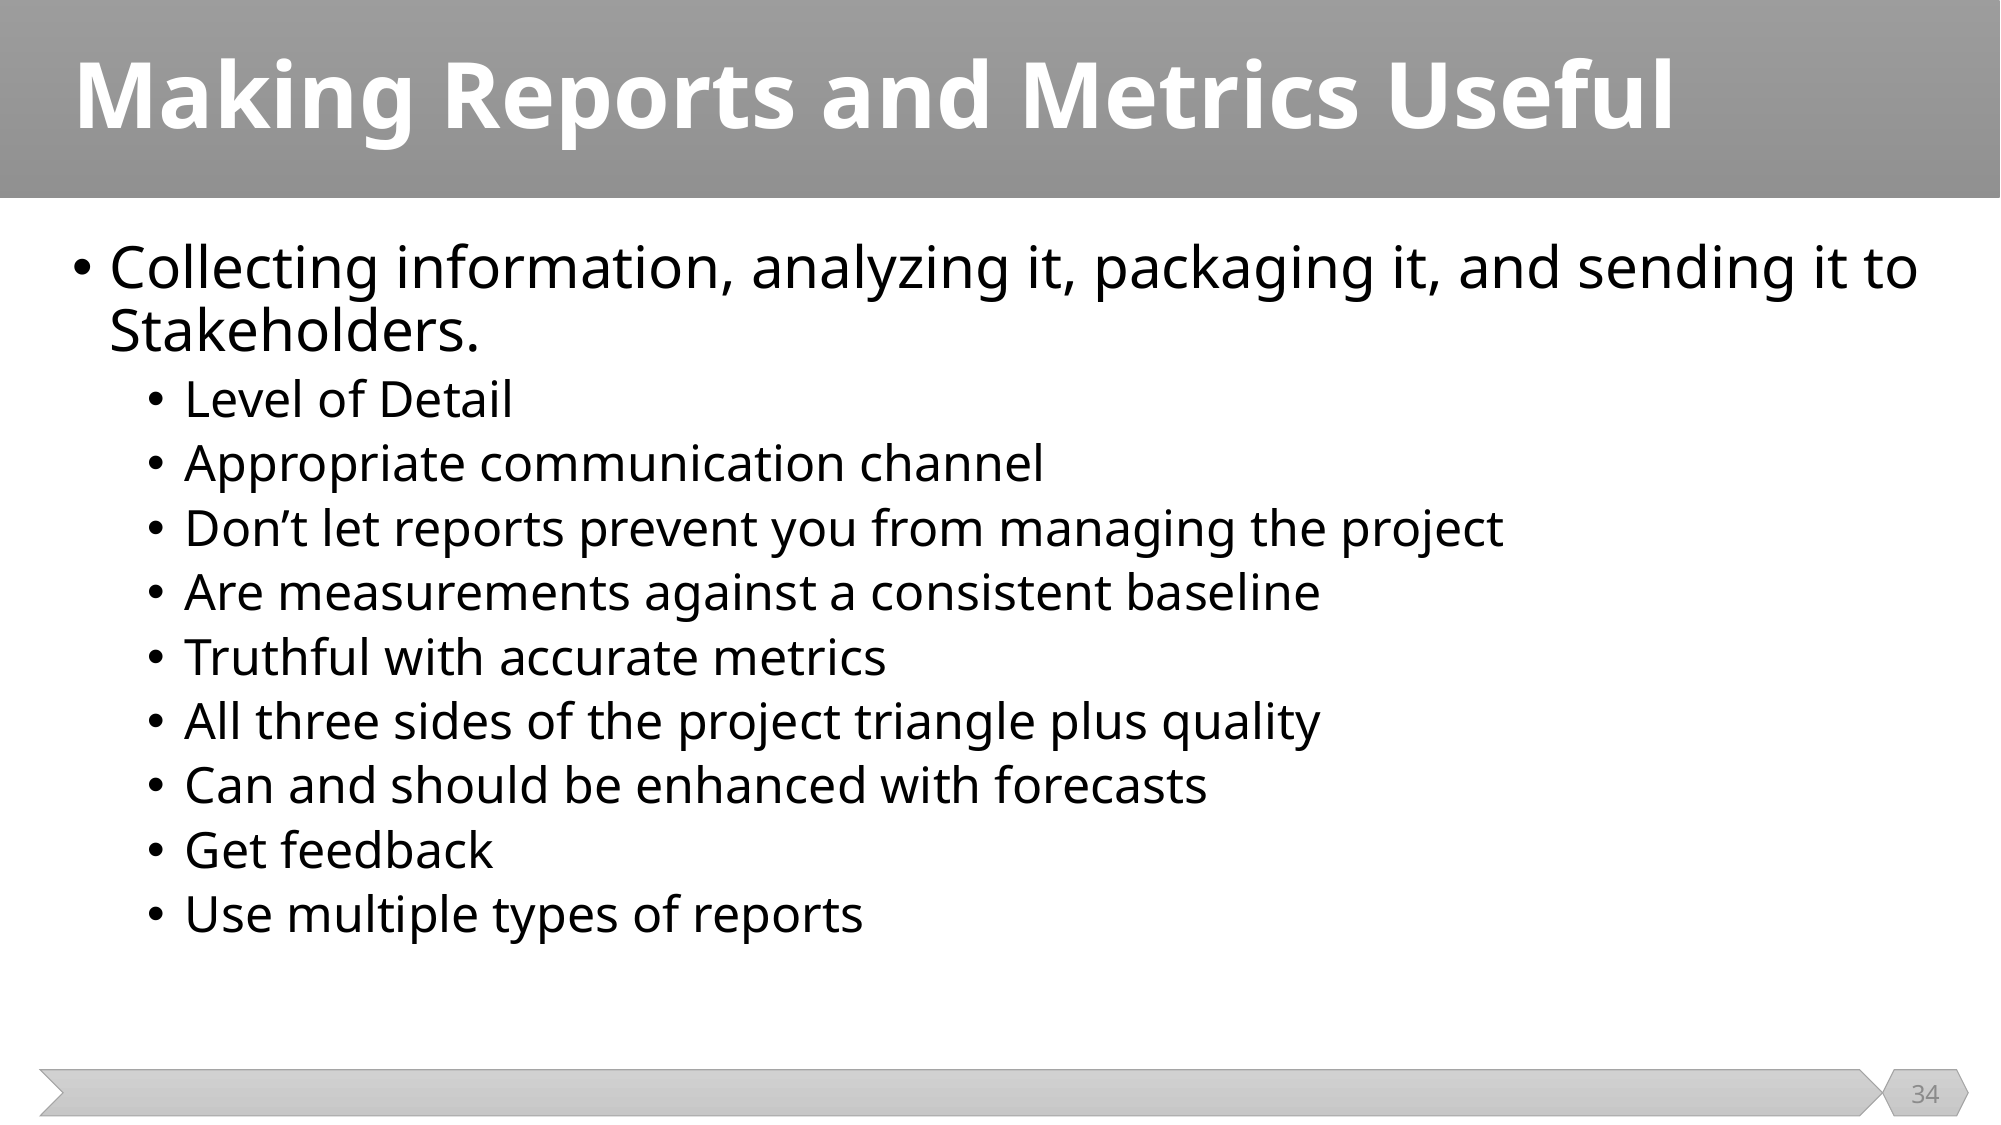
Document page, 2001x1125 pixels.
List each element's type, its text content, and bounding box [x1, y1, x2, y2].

title Making Reports and Metrics Useful [56, 0, 1969, 199]
slide_number 34 [1882, 1065, 1969, 1125]
list Collecting information, analyzing it, packaging it, and sending it to Stakeholders. Level of Detail Appropriate communication channel Don’t let reports prevent you from managing the project Are measurements against a consistent baseline Truthful with accurate metrics All three sides of the project triangle plus quality Can and should be enhanced with forecasts Get feedback Use multiple types of reports [56, 230, 1969, 1010]
